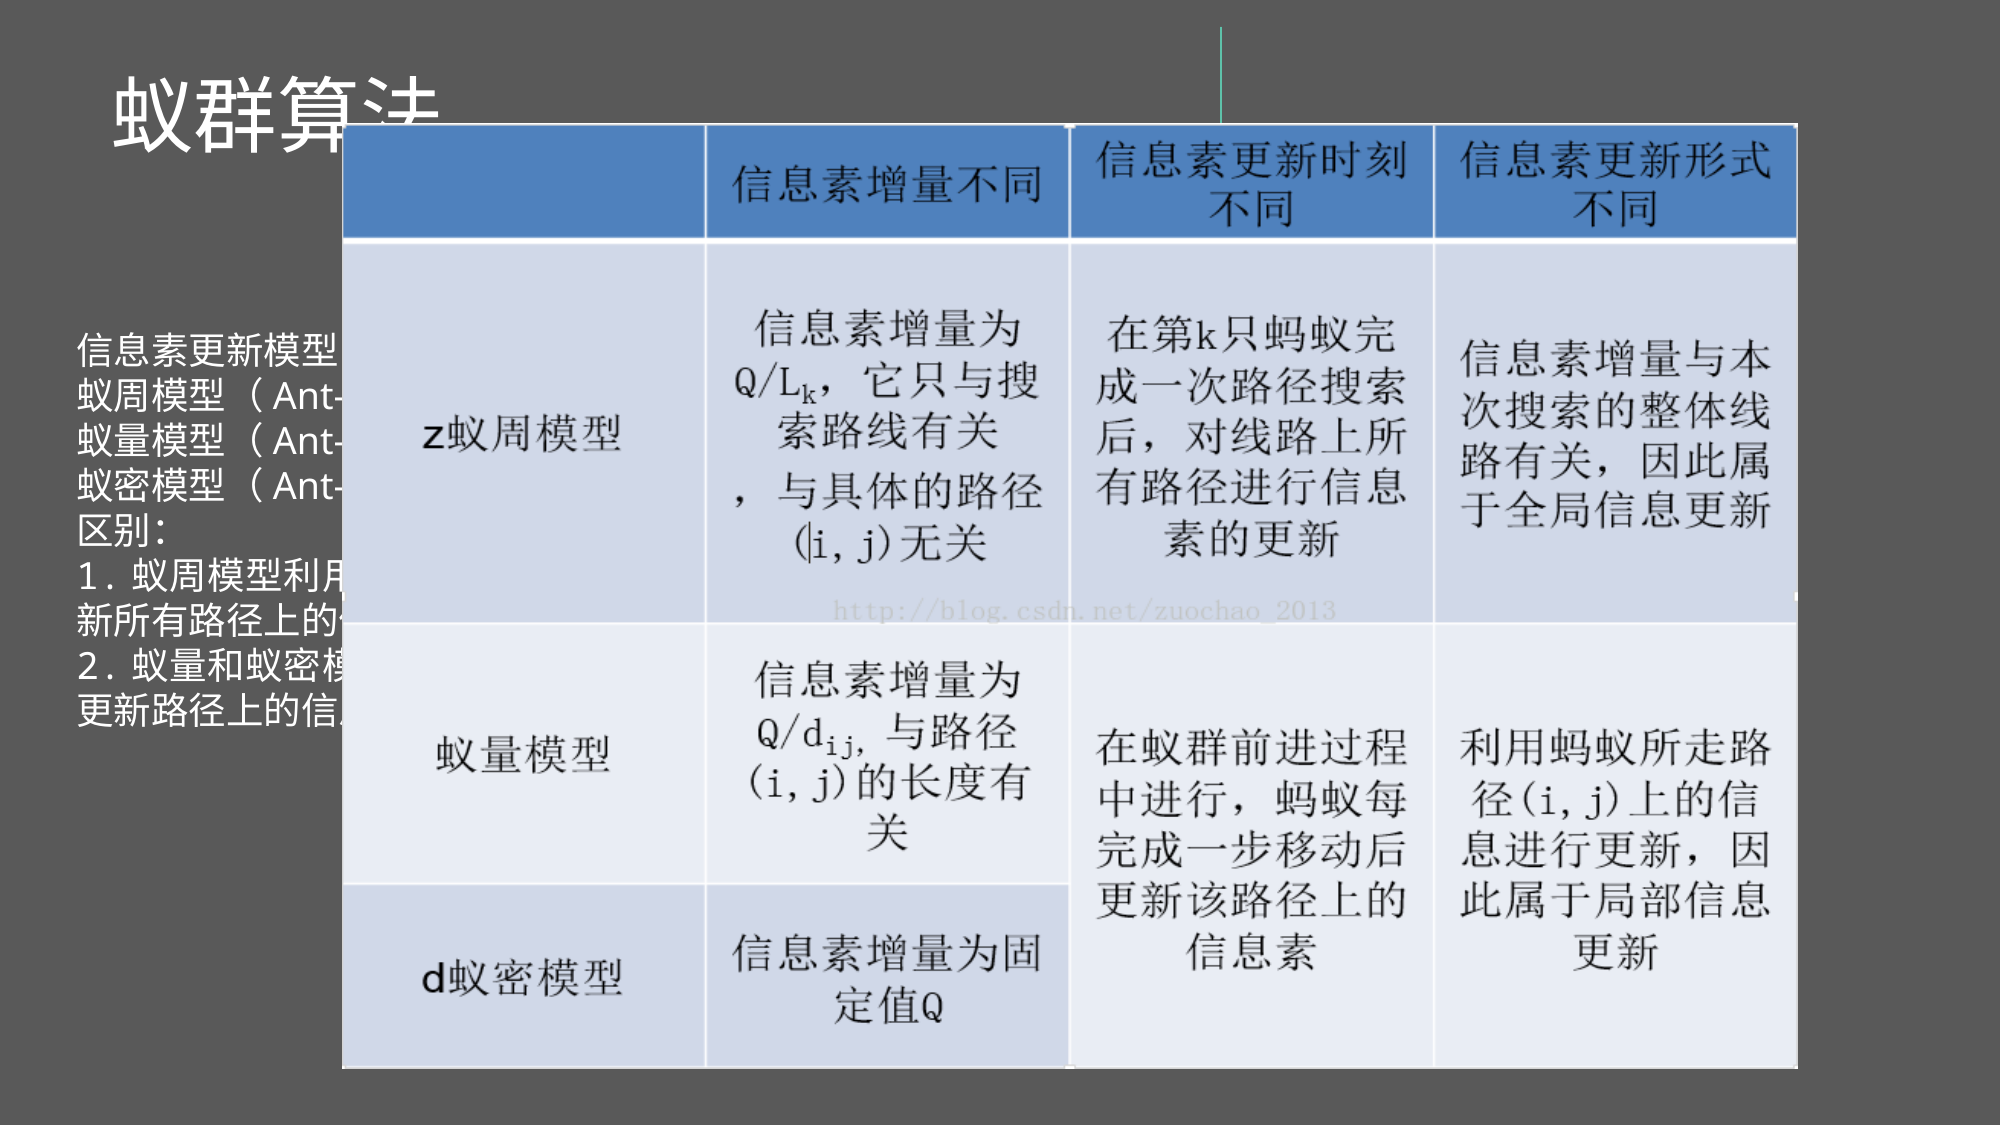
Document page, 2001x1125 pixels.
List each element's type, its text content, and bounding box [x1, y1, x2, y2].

text_box 信息素更新模型 蚁周模型（Ant-Cycle模型） 蚁量模型（Ant-Quantity模型） 蚁密模型（Ant-Density模型） 区别： 1.蚁周模型利用的是全局信息，即蚂蚁完成一个循环后更新所有路径上的信息素； 2.蚁量和蚁密模型利用的是局部信息，即蚂蚁完成一步后更新路径上的信息素。 [61, 319, 337, 740]
text_box 蚁群算法 [96, 55, 459, 171]
picture [342, 123, 1798, 1070]
